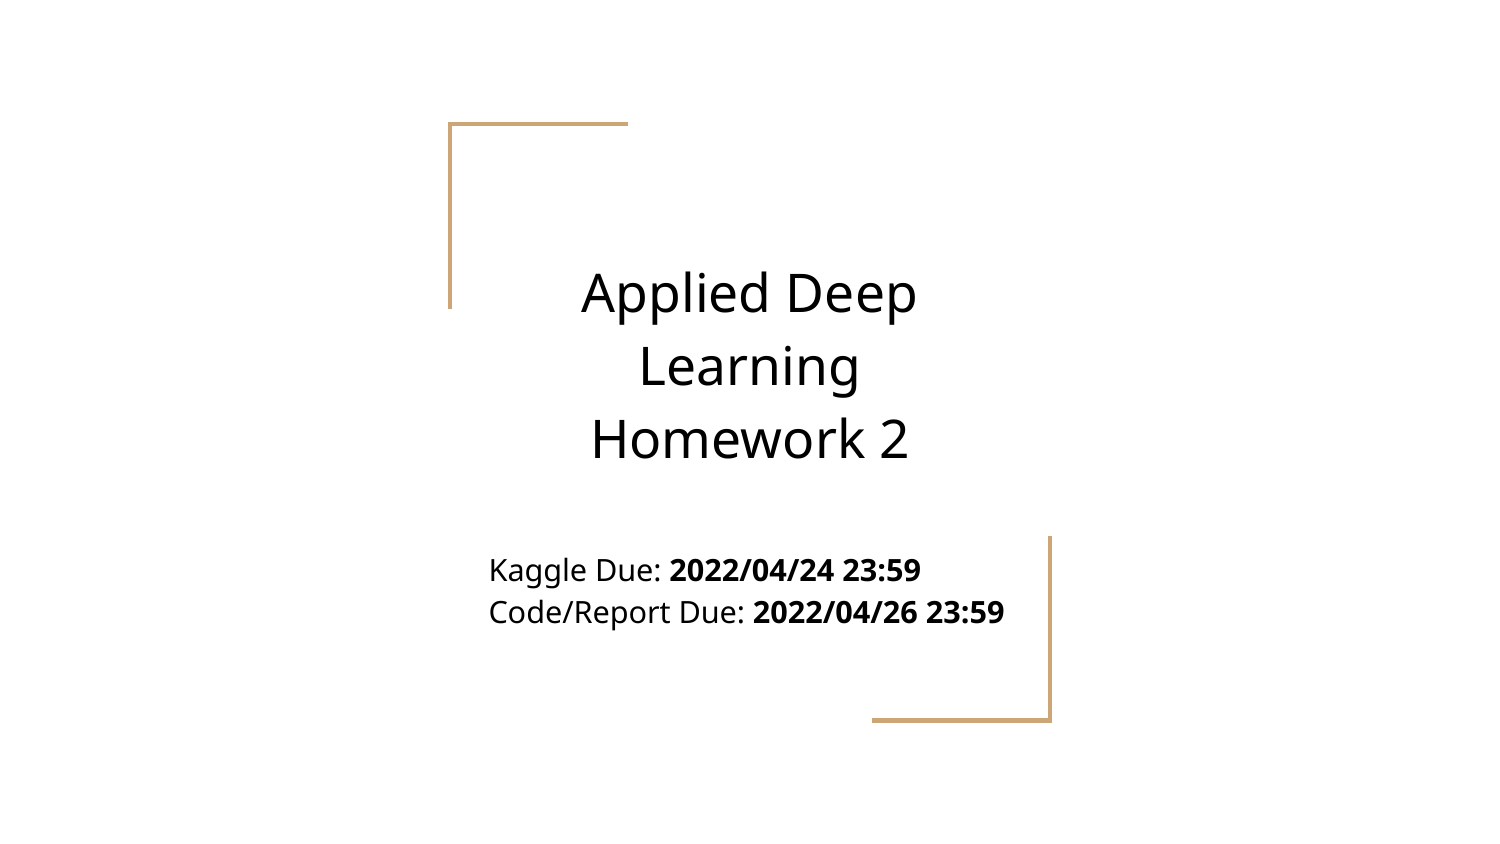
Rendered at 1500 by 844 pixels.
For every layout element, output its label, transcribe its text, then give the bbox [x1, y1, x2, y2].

title Applied Deep Learning Homework 2 [499, 236, 1001, 490]
subtitle Kaggle Due: 2022/04/24 23:59 Code/Report Due: 2022/04/26 23:59 [473, 534, 1054, 650]
